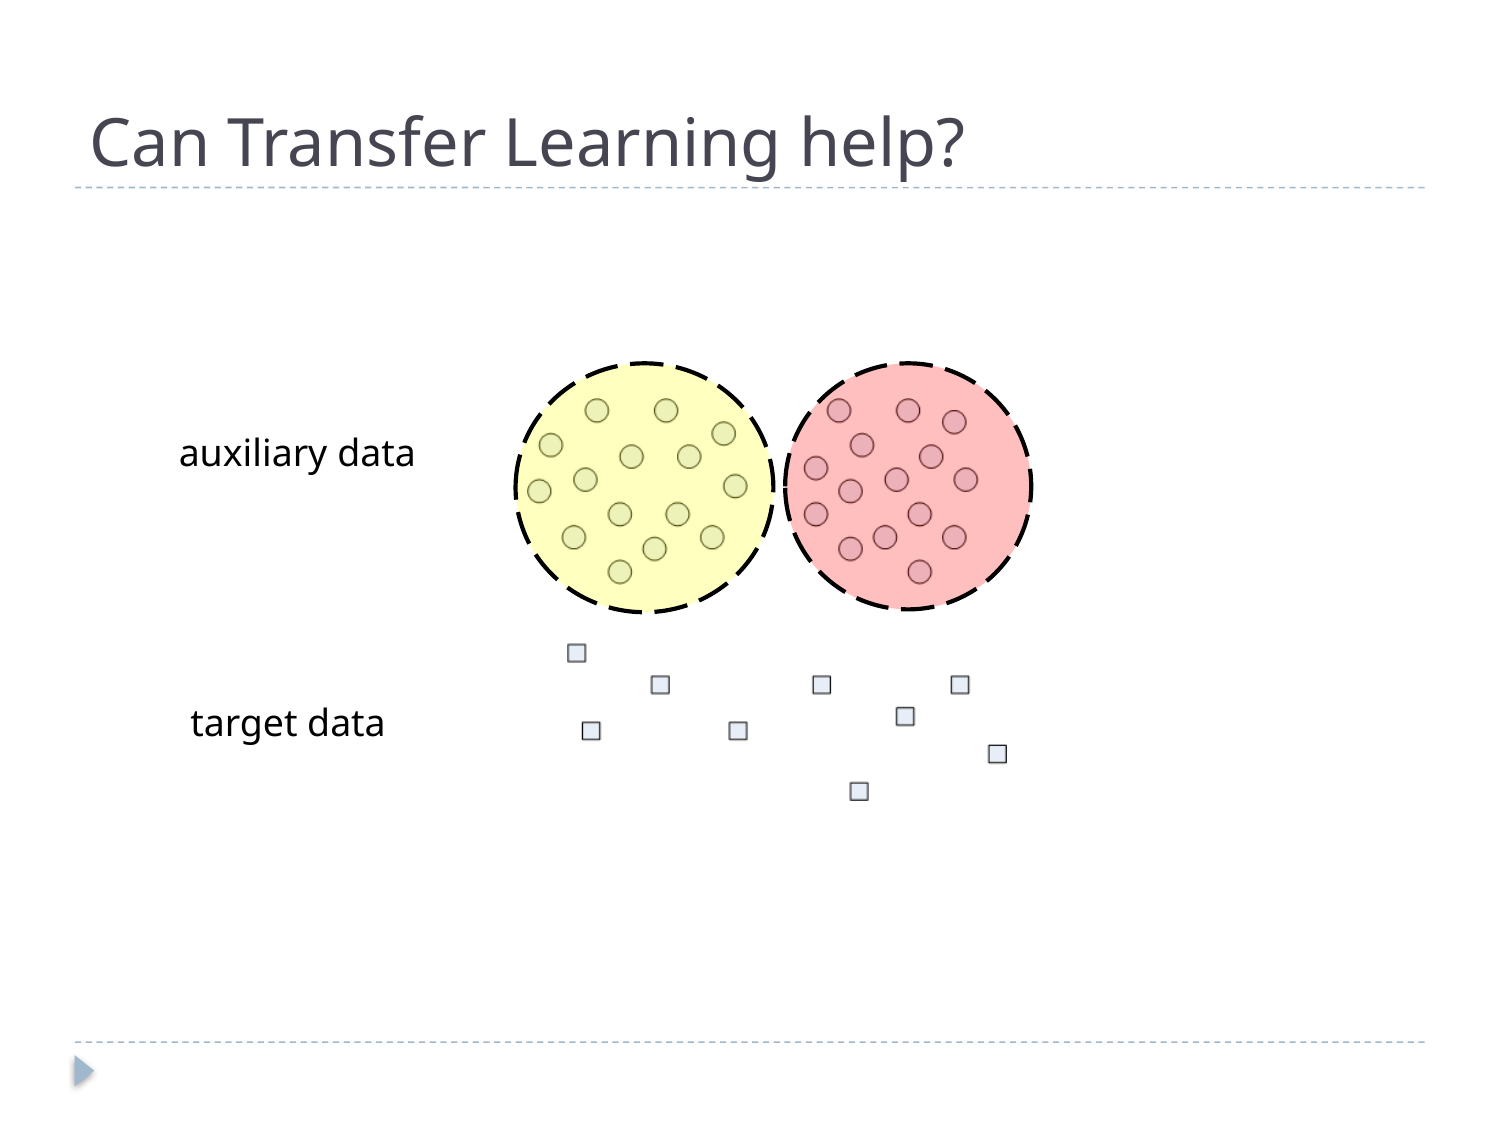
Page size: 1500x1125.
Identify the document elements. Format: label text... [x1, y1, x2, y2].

text_box [555, 361, 737, 398]
text_box [513, 446, 521, 527]
picture [527, 398, 1007, 801]
title Can Transfer Learning help? [75, 24, 1425, 188]
text_box [822, 361, 997, 398]
text_box target data [175, 691, 481, 752]
text_box auxiliary data [164, 421, 469, 482]
text_box [1013, 418, 1033, 554]
